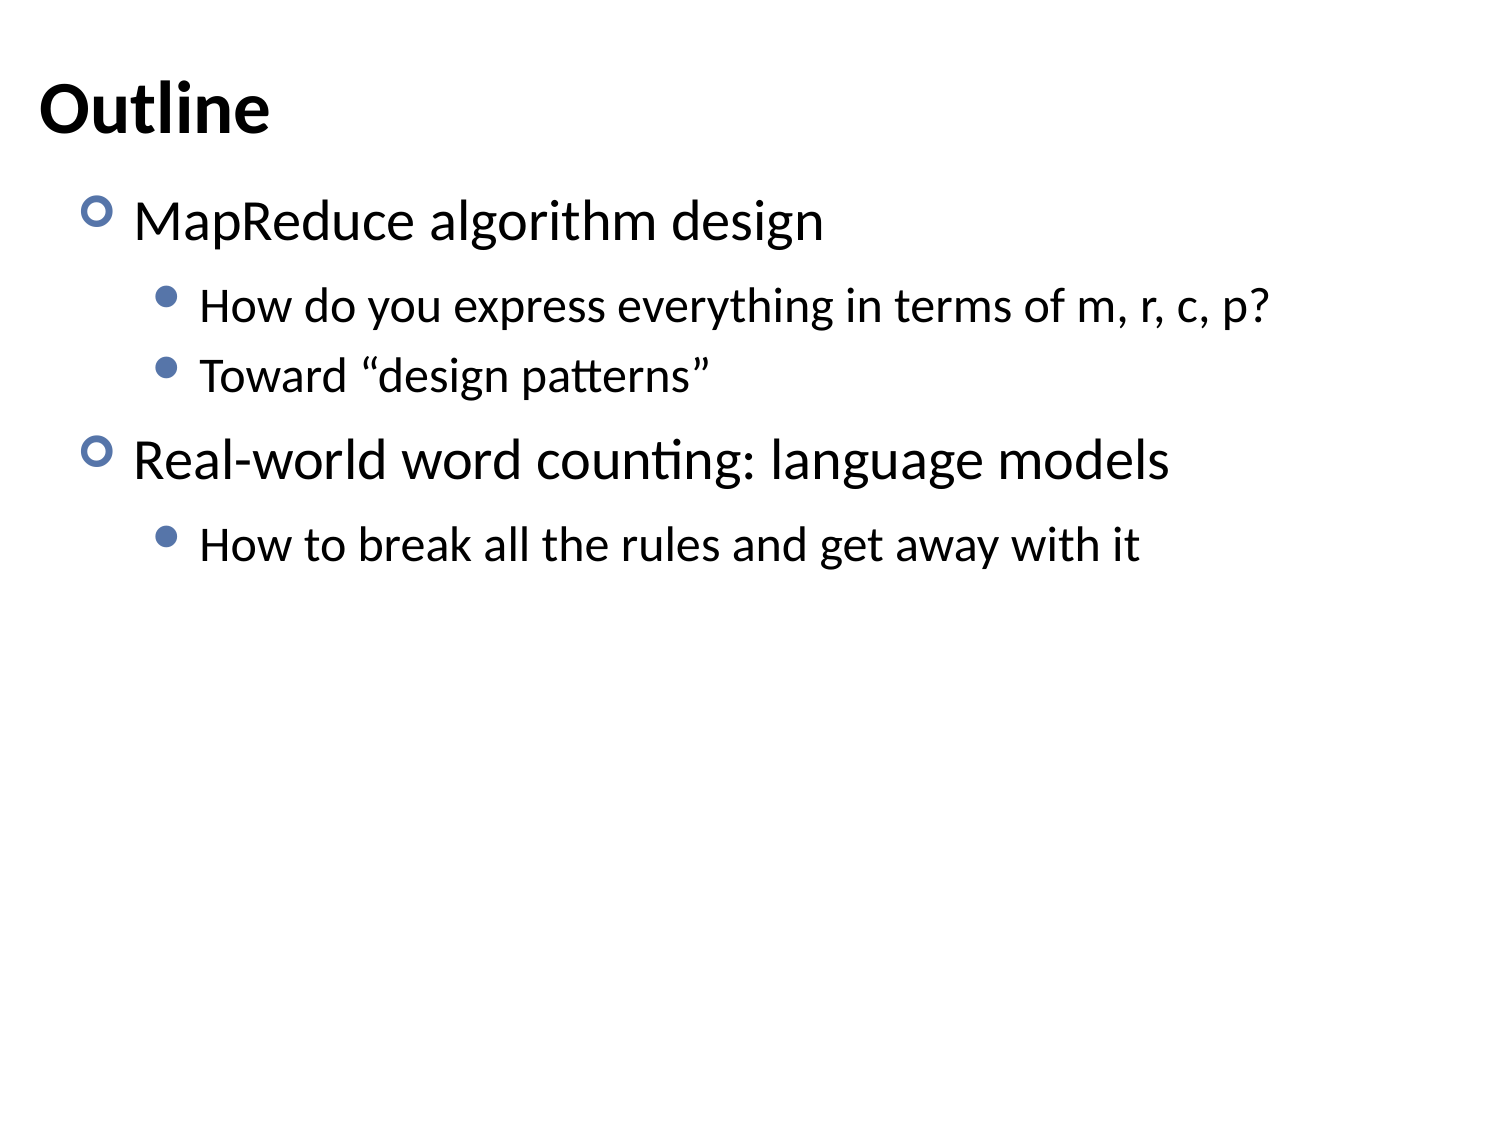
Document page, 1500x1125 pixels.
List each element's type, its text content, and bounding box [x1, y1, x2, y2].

list MapReduce algorithm design How do you express everything in terms of m, r, c, p? Toward “design patterns” Real-world word counting: language models How to break all the rules and get away with it [62, 174, 1451, 1013]
title Outline [24, 18, 1451, 188]
